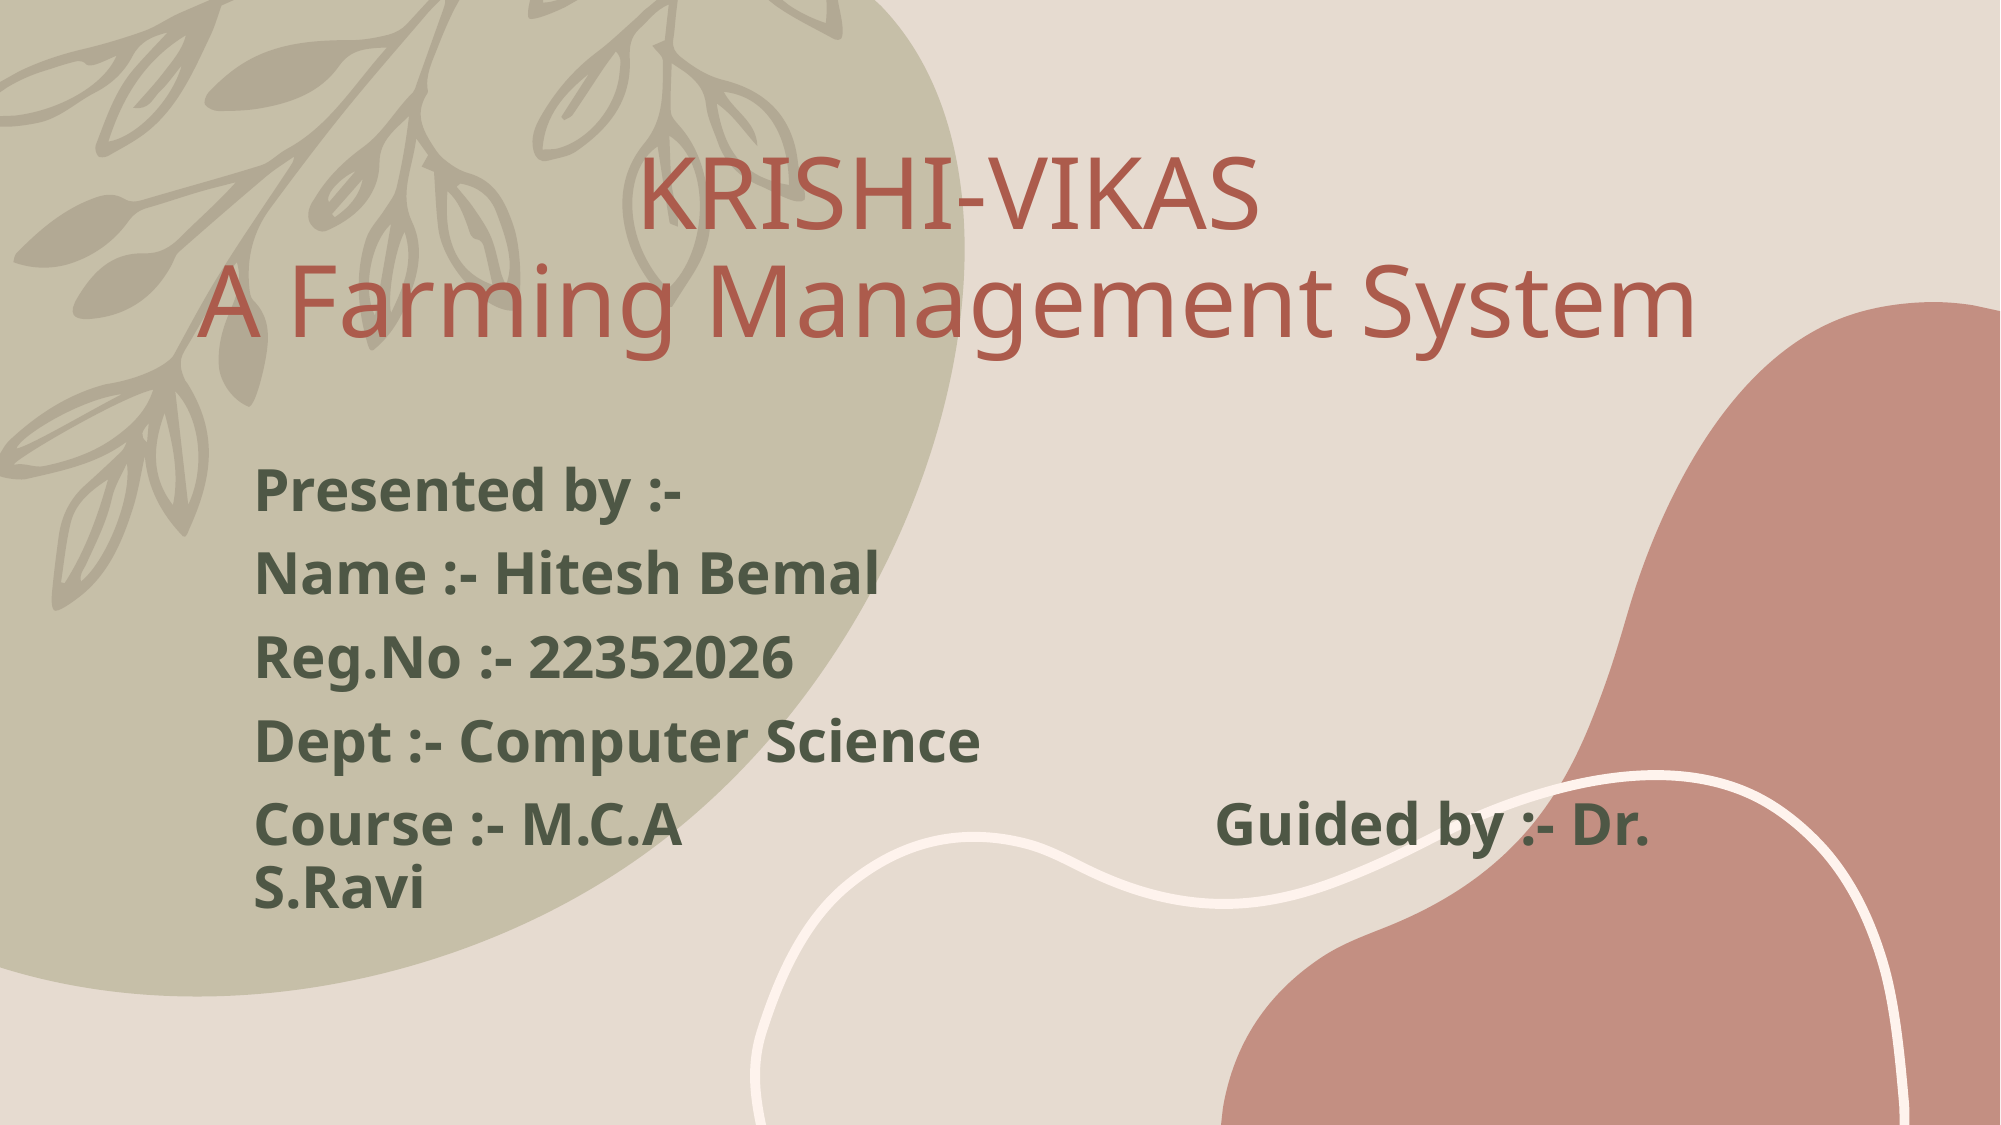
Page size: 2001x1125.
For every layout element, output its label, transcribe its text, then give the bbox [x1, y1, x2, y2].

title KRISHI-VIKAS A Farming Management System [148, 60, 1750, 367]
subtitle Presented by :- Name :- Hitesh Bemal Reg.No :- 22352026 Dept :- Computer Science Course :- M.C.A Guided by :- Dr. S.Ravi [238, 453, 1739, 1050]
